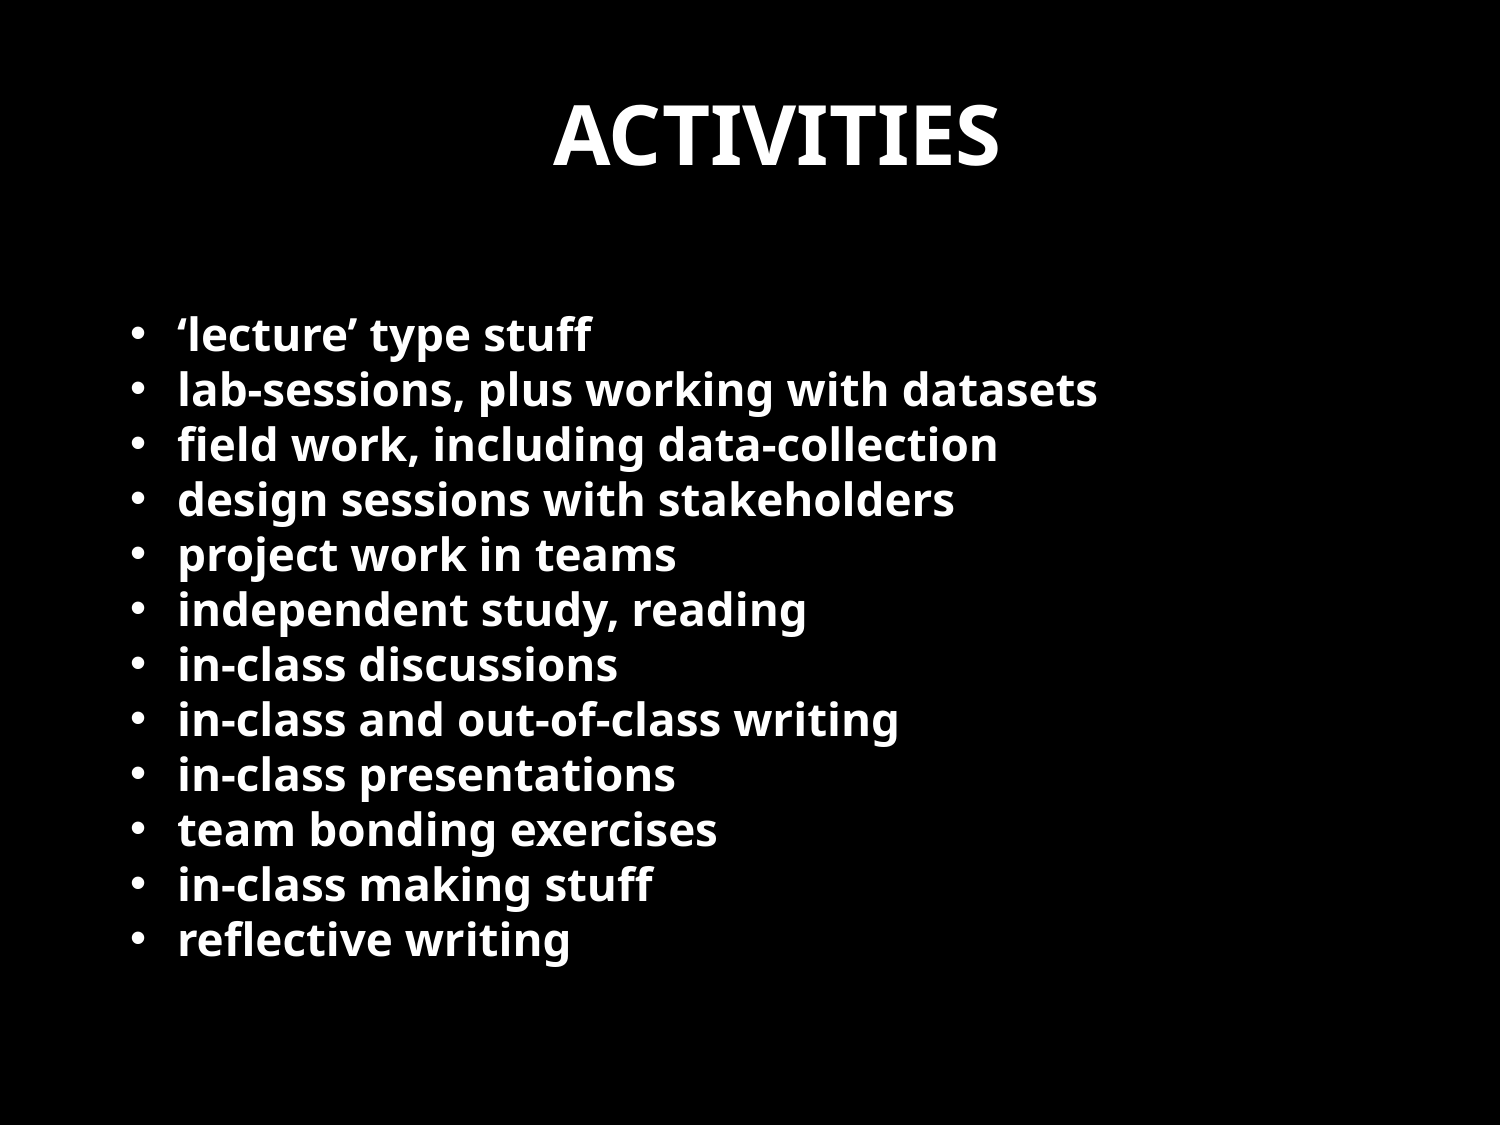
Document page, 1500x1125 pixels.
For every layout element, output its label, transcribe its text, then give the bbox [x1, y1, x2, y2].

text_box ‘lecture’ type stuff lab-sessions, plus working with datasets field work, including data-collection design sessions with stakeholders project work in teams independent study, reading in-class discussions in-class and out-of-class writing in-class presentations team bonding exercises in-class making stuff reflective writing [115, 298, 1441, 1108]
title ACTIVITIES [140, 74, 1416, 298]
